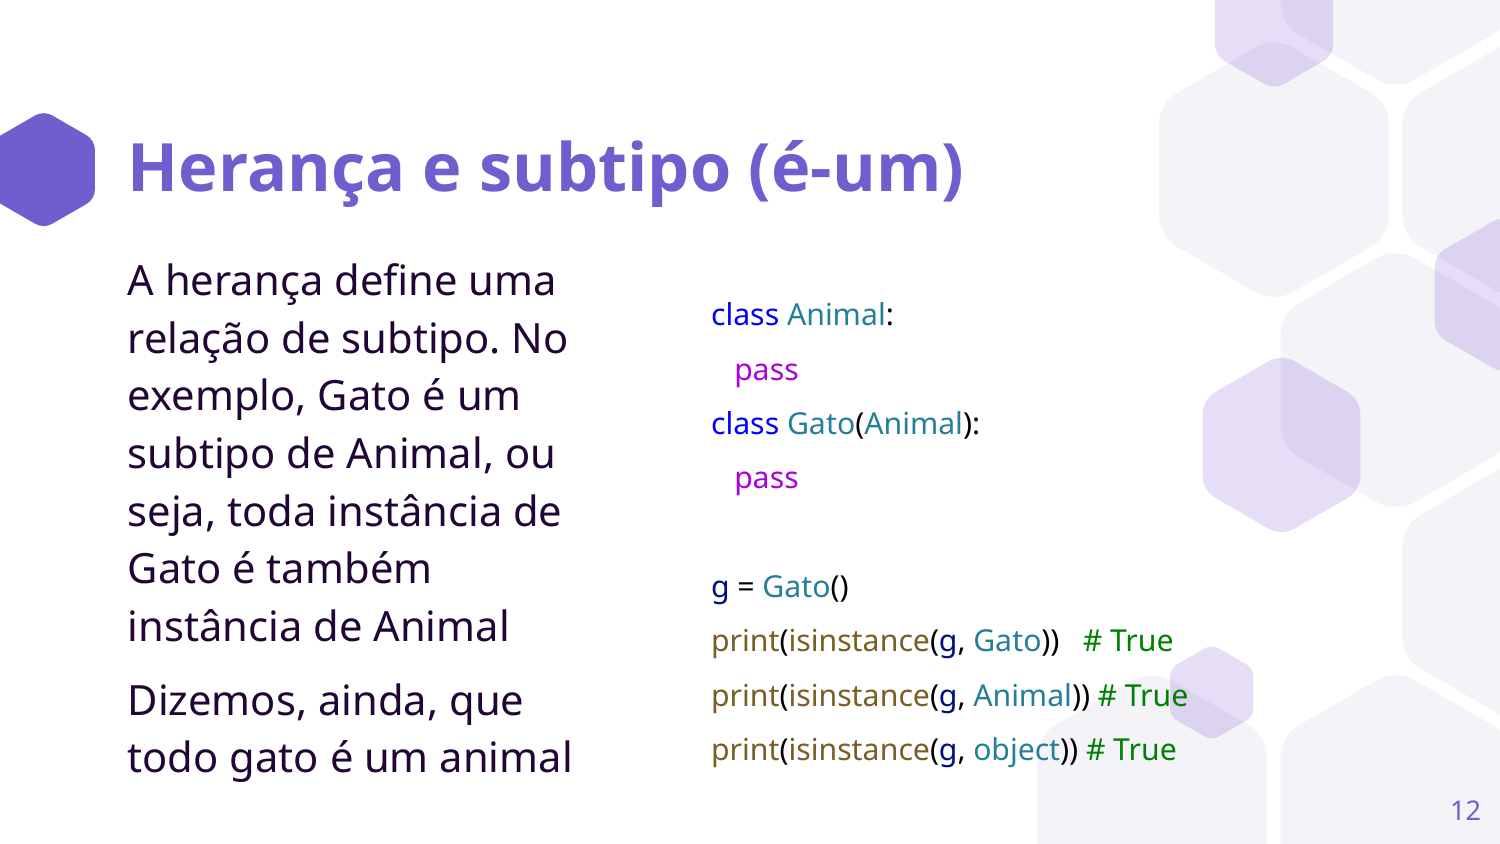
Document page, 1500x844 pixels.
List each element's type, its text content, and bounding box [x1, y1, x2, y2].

slide_number ‹#› [1391, 779, 1482, 844]
list A herança define uma relação de subtipo. No exemplo, Gato é um subtipo de Animal, ou seja, toda instância de Gato é também instância de Animal Dizemos, ainda, que todo gato é um animal [127, 246, 589, 783]
text_box class Animal: pass class Gato(Animal): pass g = Gato() print(isinstance(g, Gato)) # True print(isinstance(g, Animal)) # True print(isinstance(g, object)) # True [696, 262, 1259, 782]
title Herança e subtipo (é-um) [127, 137, 1114, 203]
